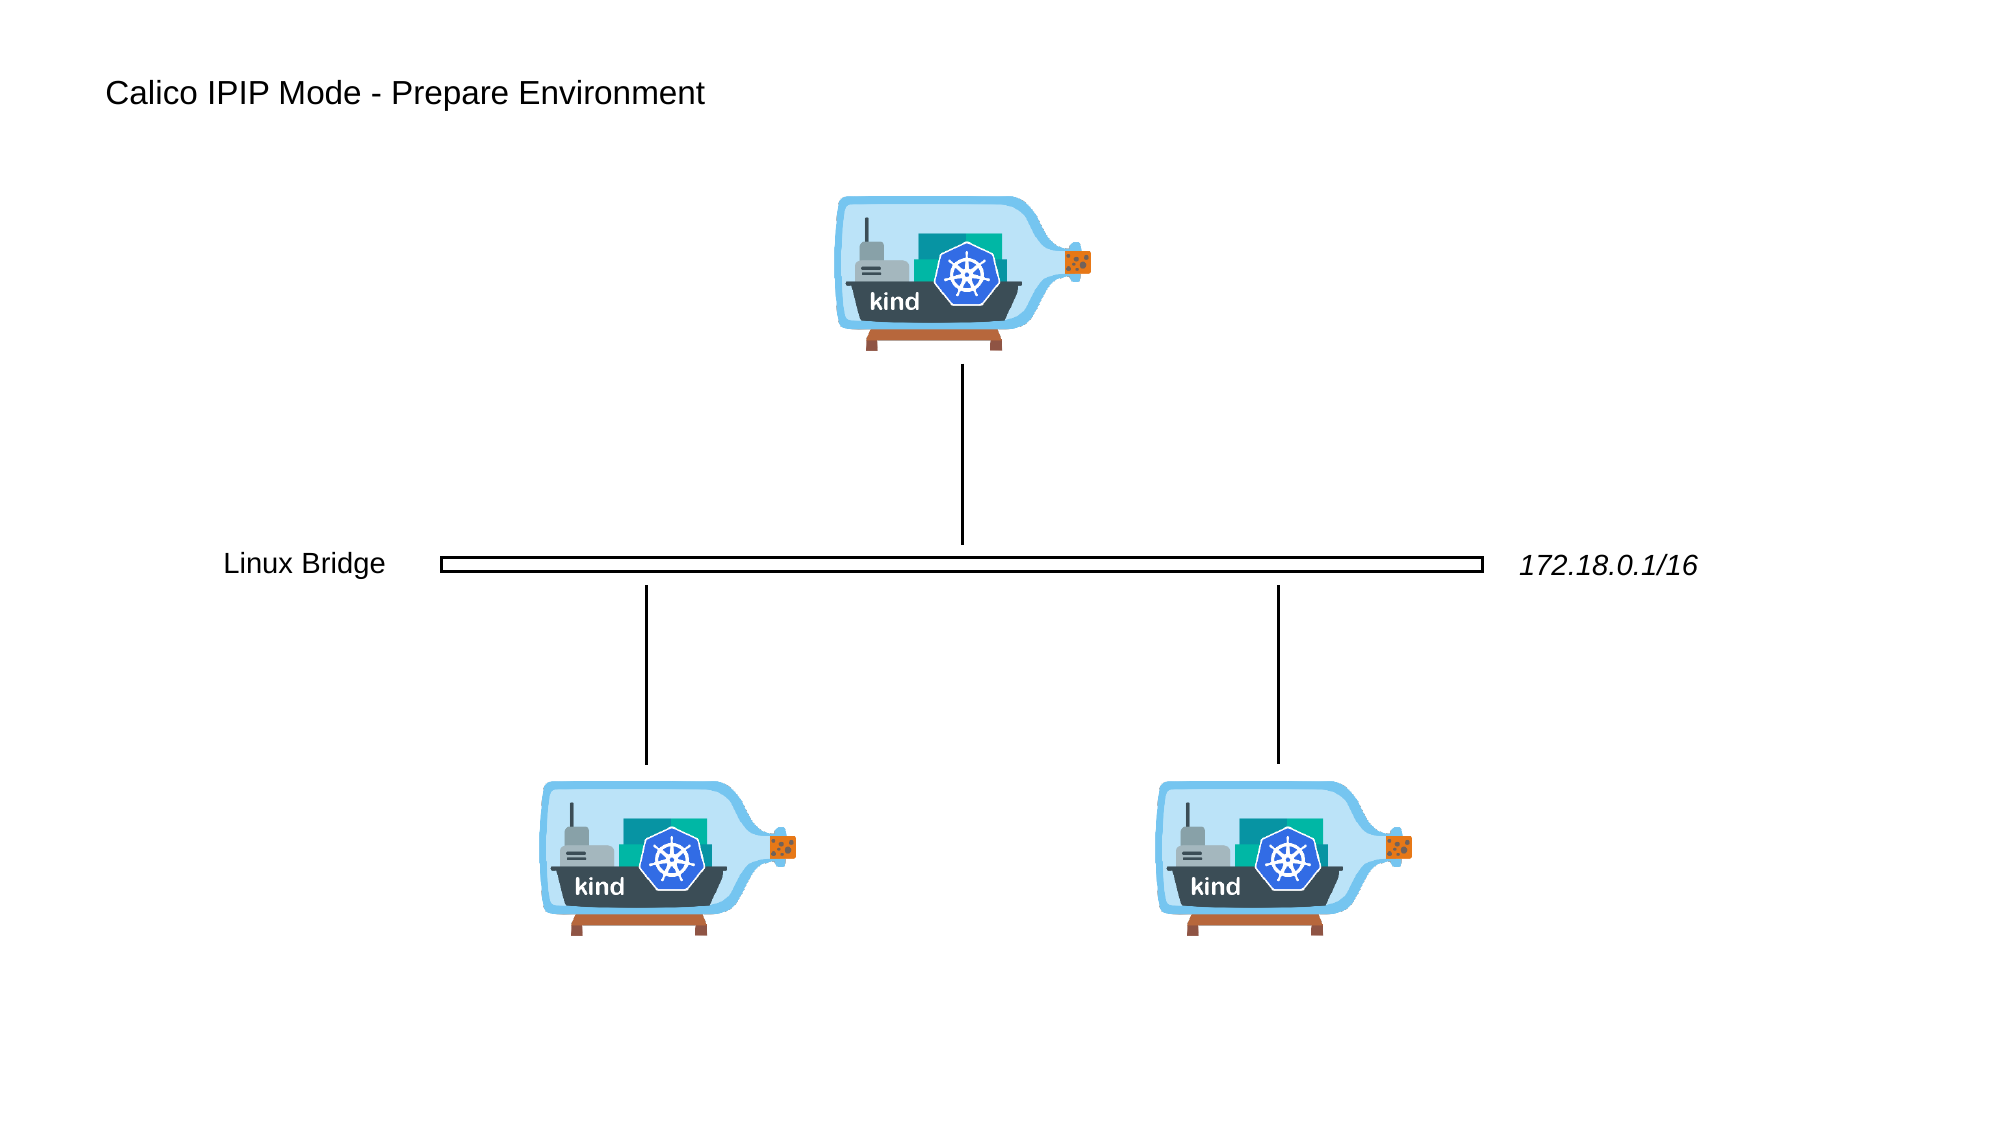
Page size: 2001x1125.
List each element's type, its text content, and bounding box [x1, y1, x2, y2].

picture [539, 781, 796, 936]
picture [834, 196, 1091, 351]
text_box 172.18.0.1/16 [1504, 539, 1714, 589]
text_box Linux Bridge [189, 537, 421, 587]
text_box Calico IPIP Mode - Prepare Environment [90, 64, 722, 119]
text_box [440, 556, 1484, 573]
picture [1155, 781, 1412, 936]
